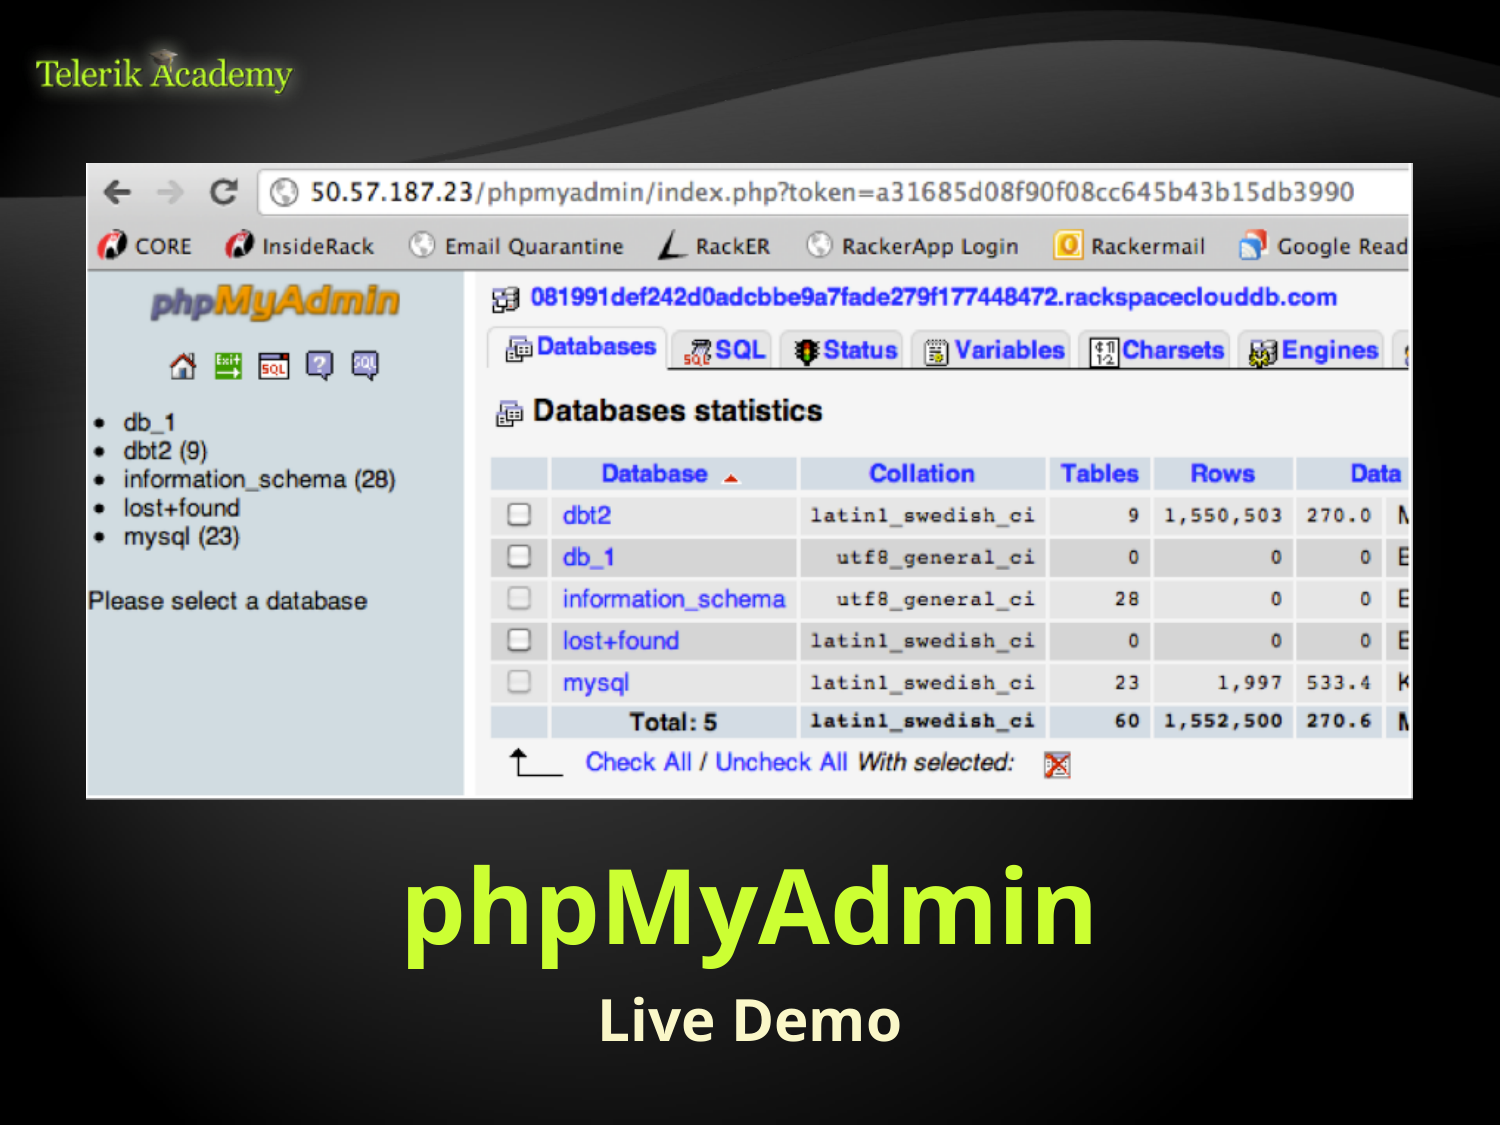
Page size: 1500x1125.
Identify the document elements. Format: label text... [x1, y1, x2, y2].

picture [0, 0, 1500, 1125]
title phpMyAdmin [99, 850, 1400, 963]
subtitle Live Demo [99, 971, 1400, 1065]
